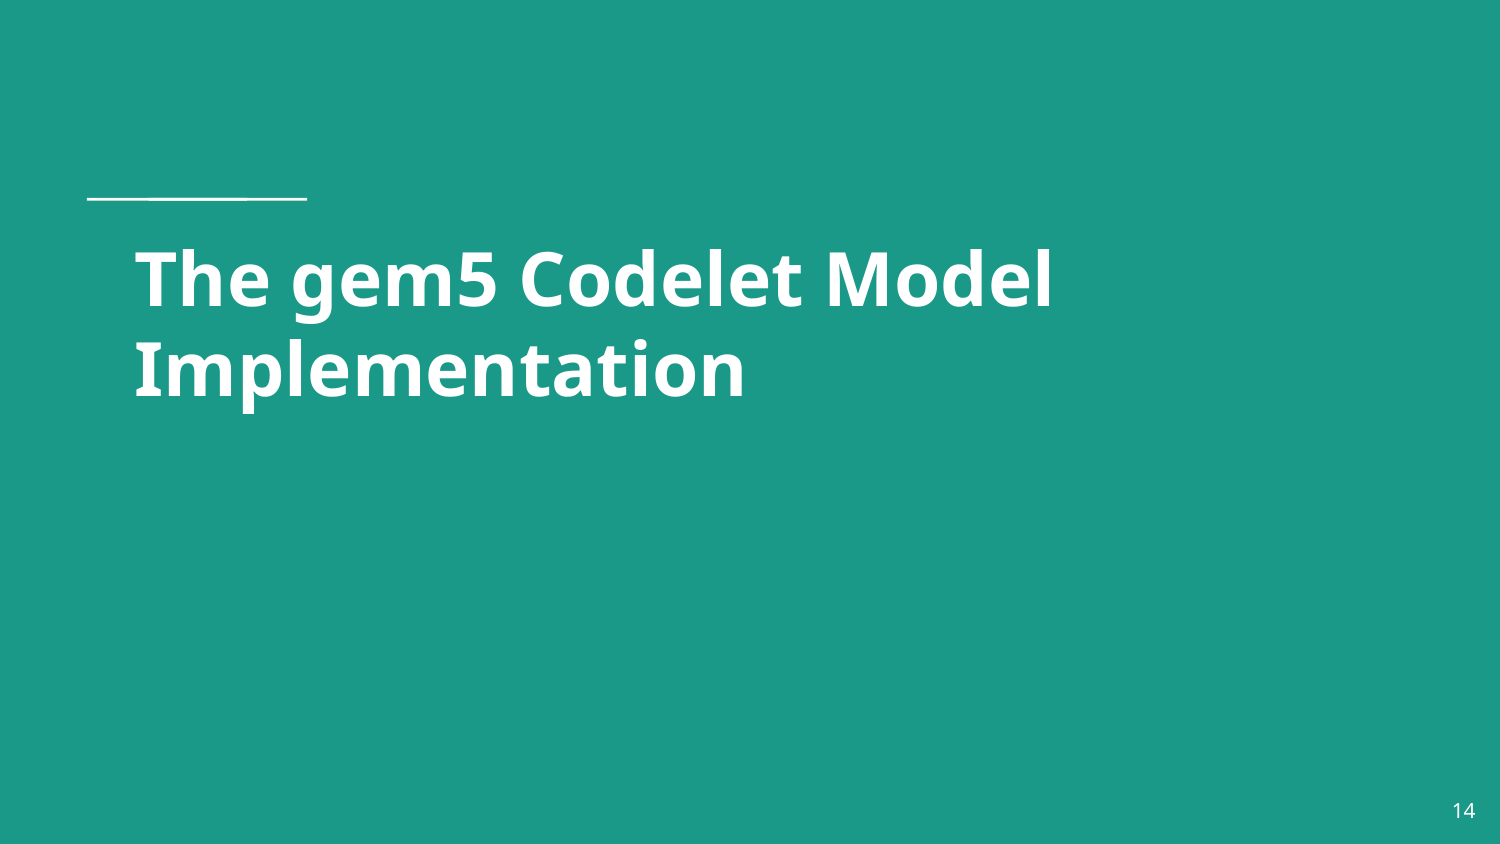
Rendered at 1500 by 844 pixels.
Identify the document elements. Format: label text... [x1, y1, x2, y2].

title The gem5 Codelet Model Implementation [119, 216, 1381, 466]
slide_number ‹#› [1400, 779, 1491, 844]
